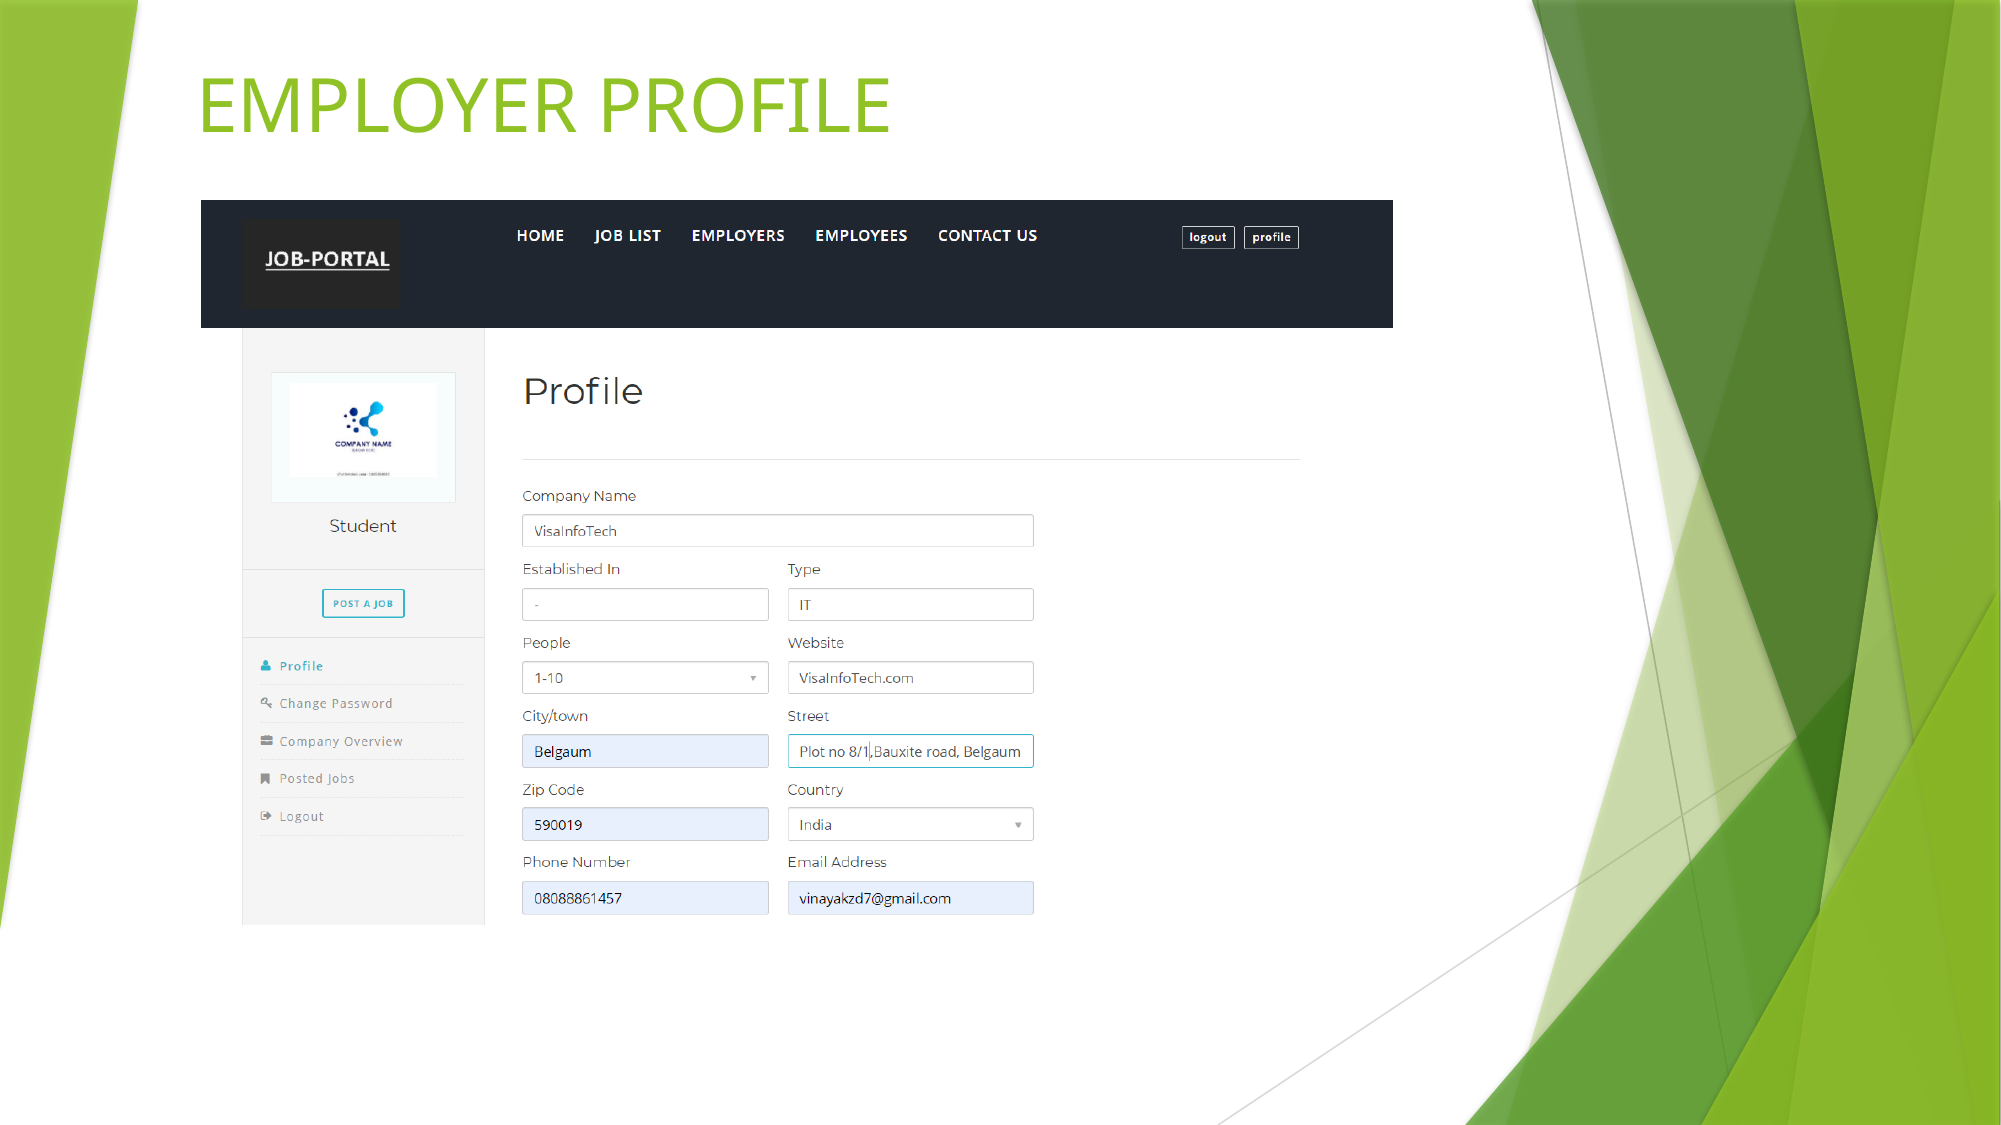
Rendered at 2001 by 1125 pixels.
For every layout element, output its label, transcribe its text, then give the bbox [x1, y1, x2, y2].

text_box EMPLOYER PROFILE [181, 50, 928, 156]
picture [200, 199, 1393, 926]
